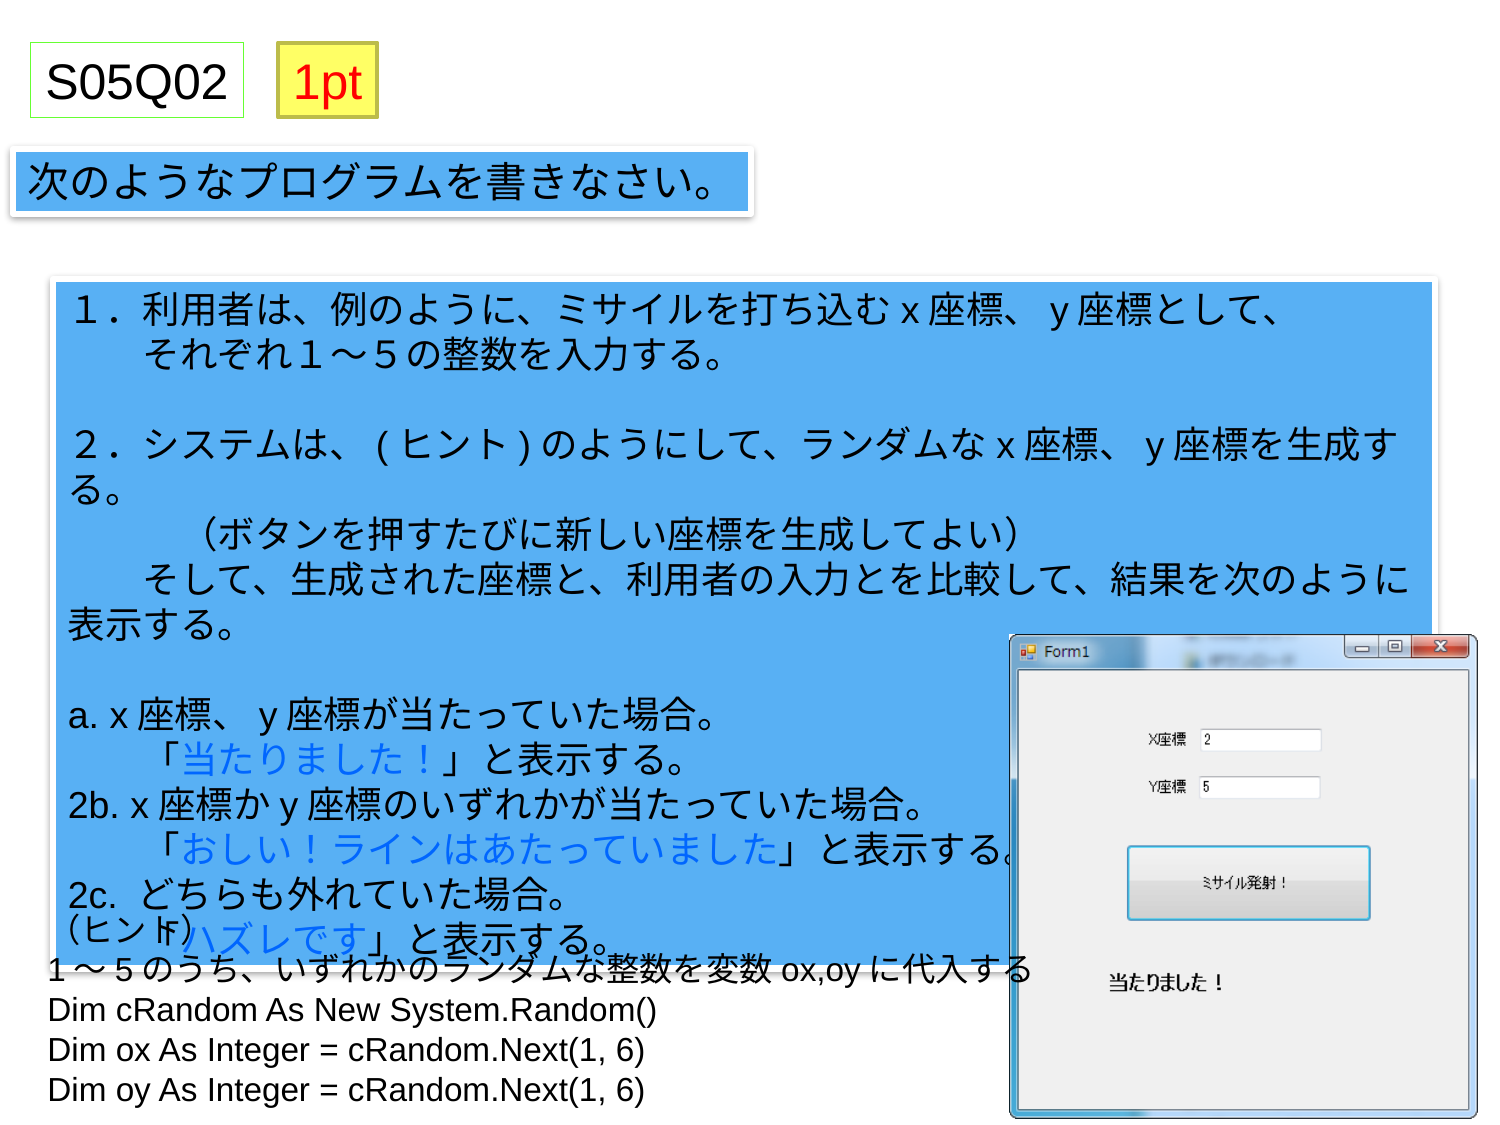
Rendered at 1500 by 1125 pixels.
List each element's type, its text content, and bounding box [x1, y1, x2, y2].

text_box S05Q02 [30, 42, 244, 118]
picture [1009, 633, 1478, 1119]
text_box １．利用者は、例のように、ミサイルを打ち込むx座標、y座標として、 それぞれ１～５の整数を入力する。 ２．システムは、(ヒント)のようにして、ランダムなx座標、y座標を生成する。 （ボタンを押すたびに新しい座標を生成してよい） そして、生成された座標と、利用者の入力とを比較して、結果を次のように表示する。 a. x座標、y座標が当たっていた場合。 「当たりました！」と表示する。 2b. x座標かy座標のいずれかが当たっていた場合。 「おしい！ラインはあたっていました」と表示する。 2c. どちらも外れていた場合。 「ハズレです」と表示する。 [50, 276, 1438, 901]
text_box 次のようなプログラムを書きなさい。 [10, 146, 754, 217]
text_box 1pt [276, 41, 379, 119]
text_box （ヒント） 1～5のうち、いずれかのランダムな整数を変数ox,oyに代入する Dim cRandom As New System.Random() Dim ox As Integer = cRandom.Next(1, 6) Dim oy As Integer = cRandom.Next(1, 6) [32, 901, 1004, 1116]
